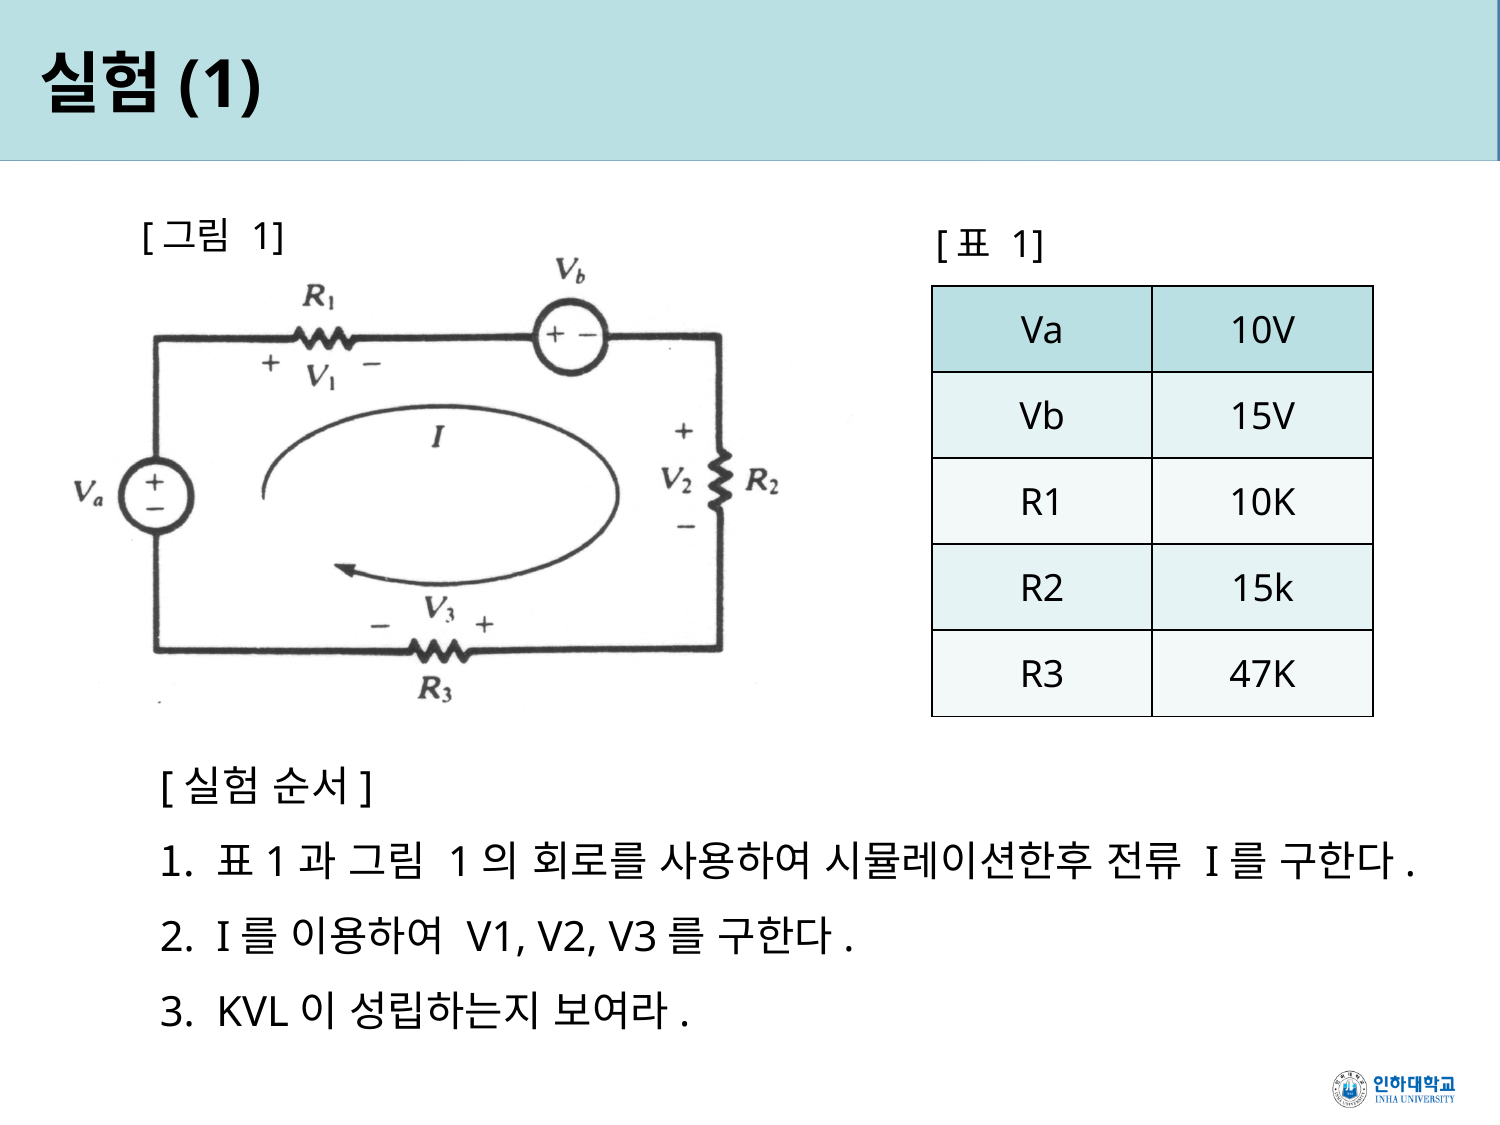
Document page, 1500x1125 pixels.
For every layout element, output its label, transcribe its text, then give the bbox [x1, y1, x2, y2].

table_cell 47K [1153, 631, 1372, 716]
text_box [64, 214, 854, 710]
text_box [0, 0, 1500, 74]
table_cell Vb [933, 373, 1151, 457]
text_box [0, 74, 1500, 150]
text_box [그림 1] [126, 182, 381, 265]
table_header 10V [1153, 287, 1372, 371]
picture [1328, 1066, 1459, 1112]
text_box [0, 150, 1498, 161]
table_cell 15k [1153, 545, 1372, 629]
table_cell R3 [933, 631, 1151, 716]
table_header Va [933, 287, 1151, 371]
table_cell R2 [933, 545, 1151, 629]
text_box [184, 75, 1500, 151]
text_box [실험 순서] 표1과 그림 1의 회로를 사용하여 시뮬레이션한후 전류 I를 구한다. I를 이용하여 V1, V2, V3를 구한다. KVL이 성립하는지 보여라. [145, 727, 1432, 1043]
table_cell 10K [1153, 459, 1372, 543]
table_cell R1 [933, 459, 1151, 543]
table_cell 15V [1153, 373, 1372, 457]
text_box [표 1] [920, 190, 1176, 273]
